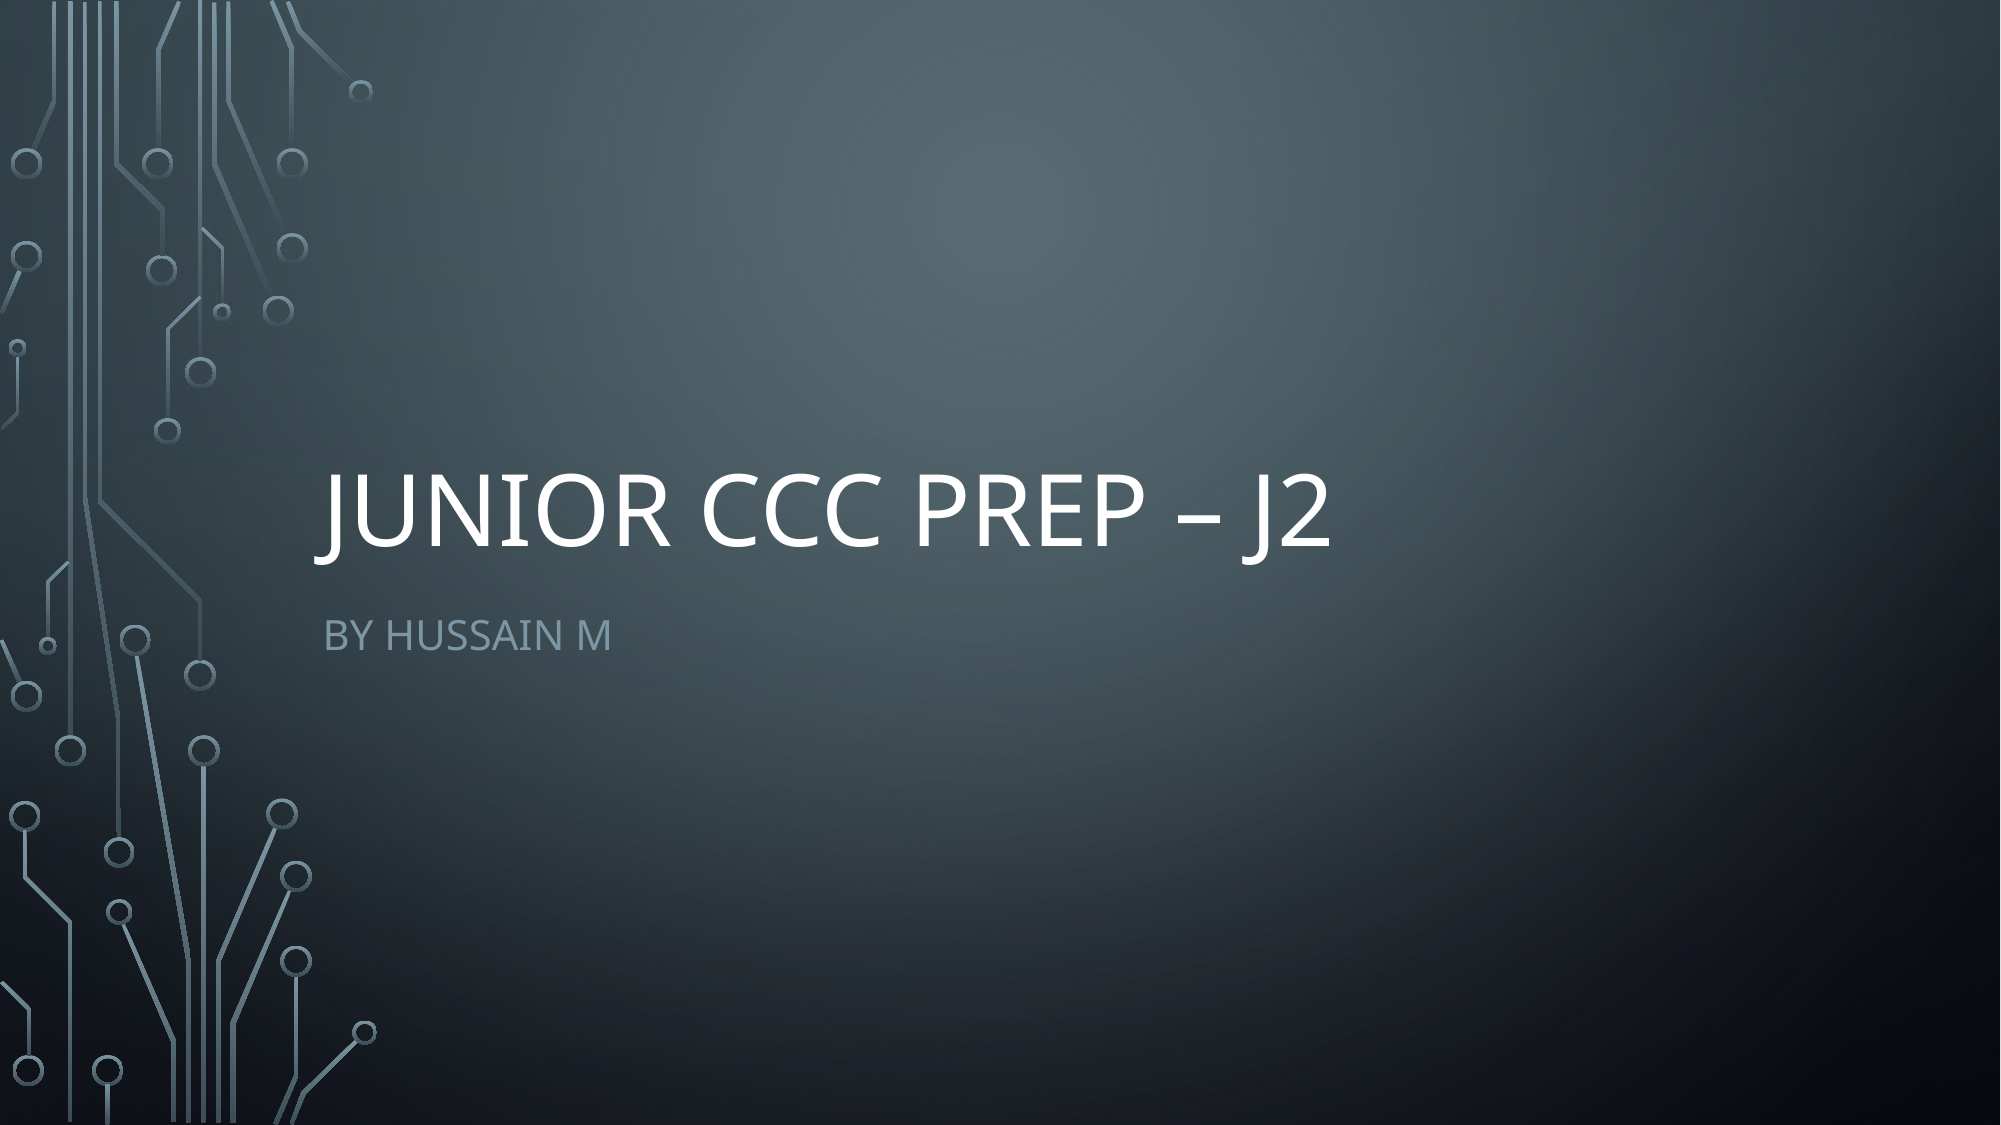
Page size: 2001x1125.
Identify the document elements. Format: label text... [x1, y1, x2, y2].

title Junior CCC Prep – J2 [307, 184, 1750, 576]
subtitle By Hussain M [307, 590, 1750, 863]
